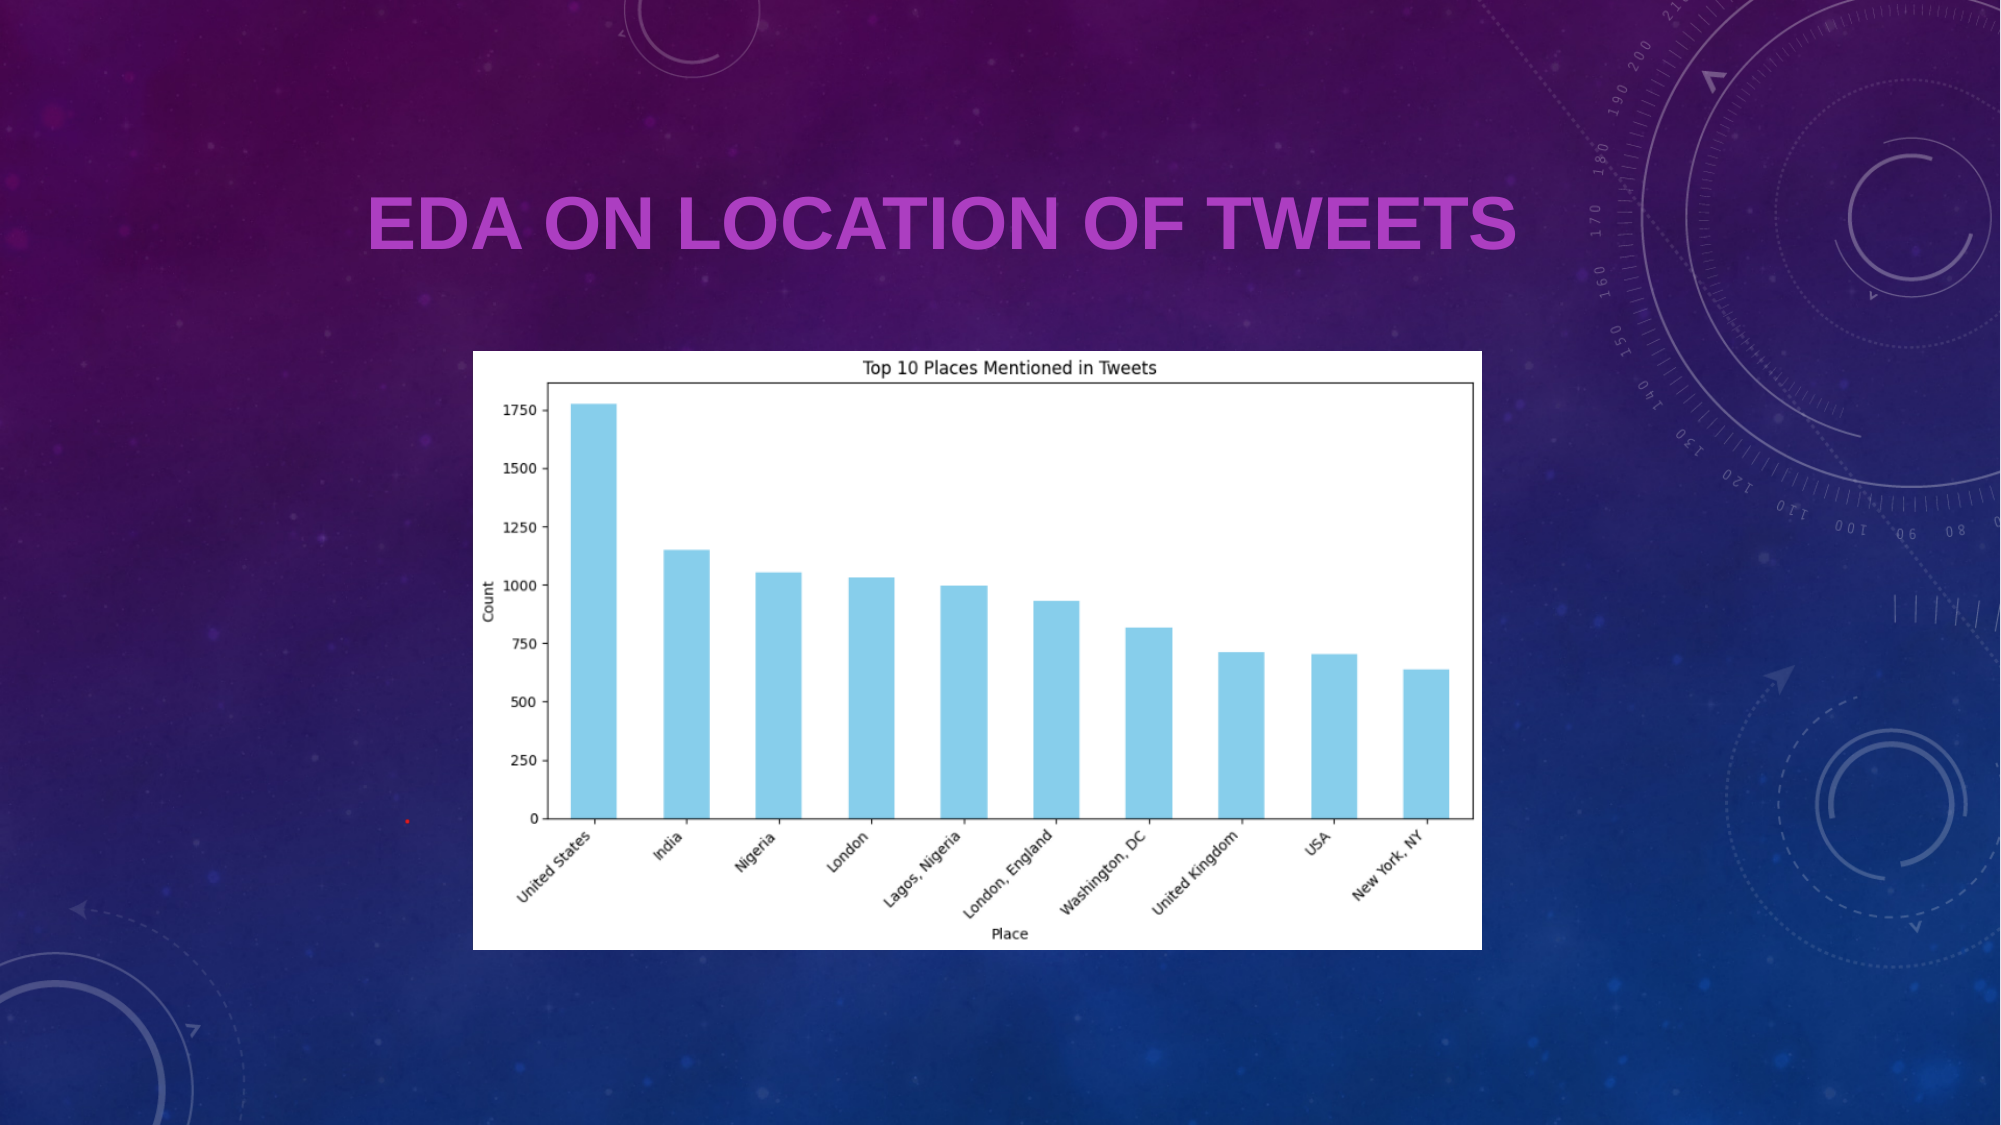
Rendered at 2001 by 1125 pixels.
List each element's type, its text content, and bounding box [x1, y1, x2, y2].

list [404, 350, 1483, 951]
picture [0, 0, 2001, 1125]
title EDA on location of tweets [112, 99, 1775, 339]
